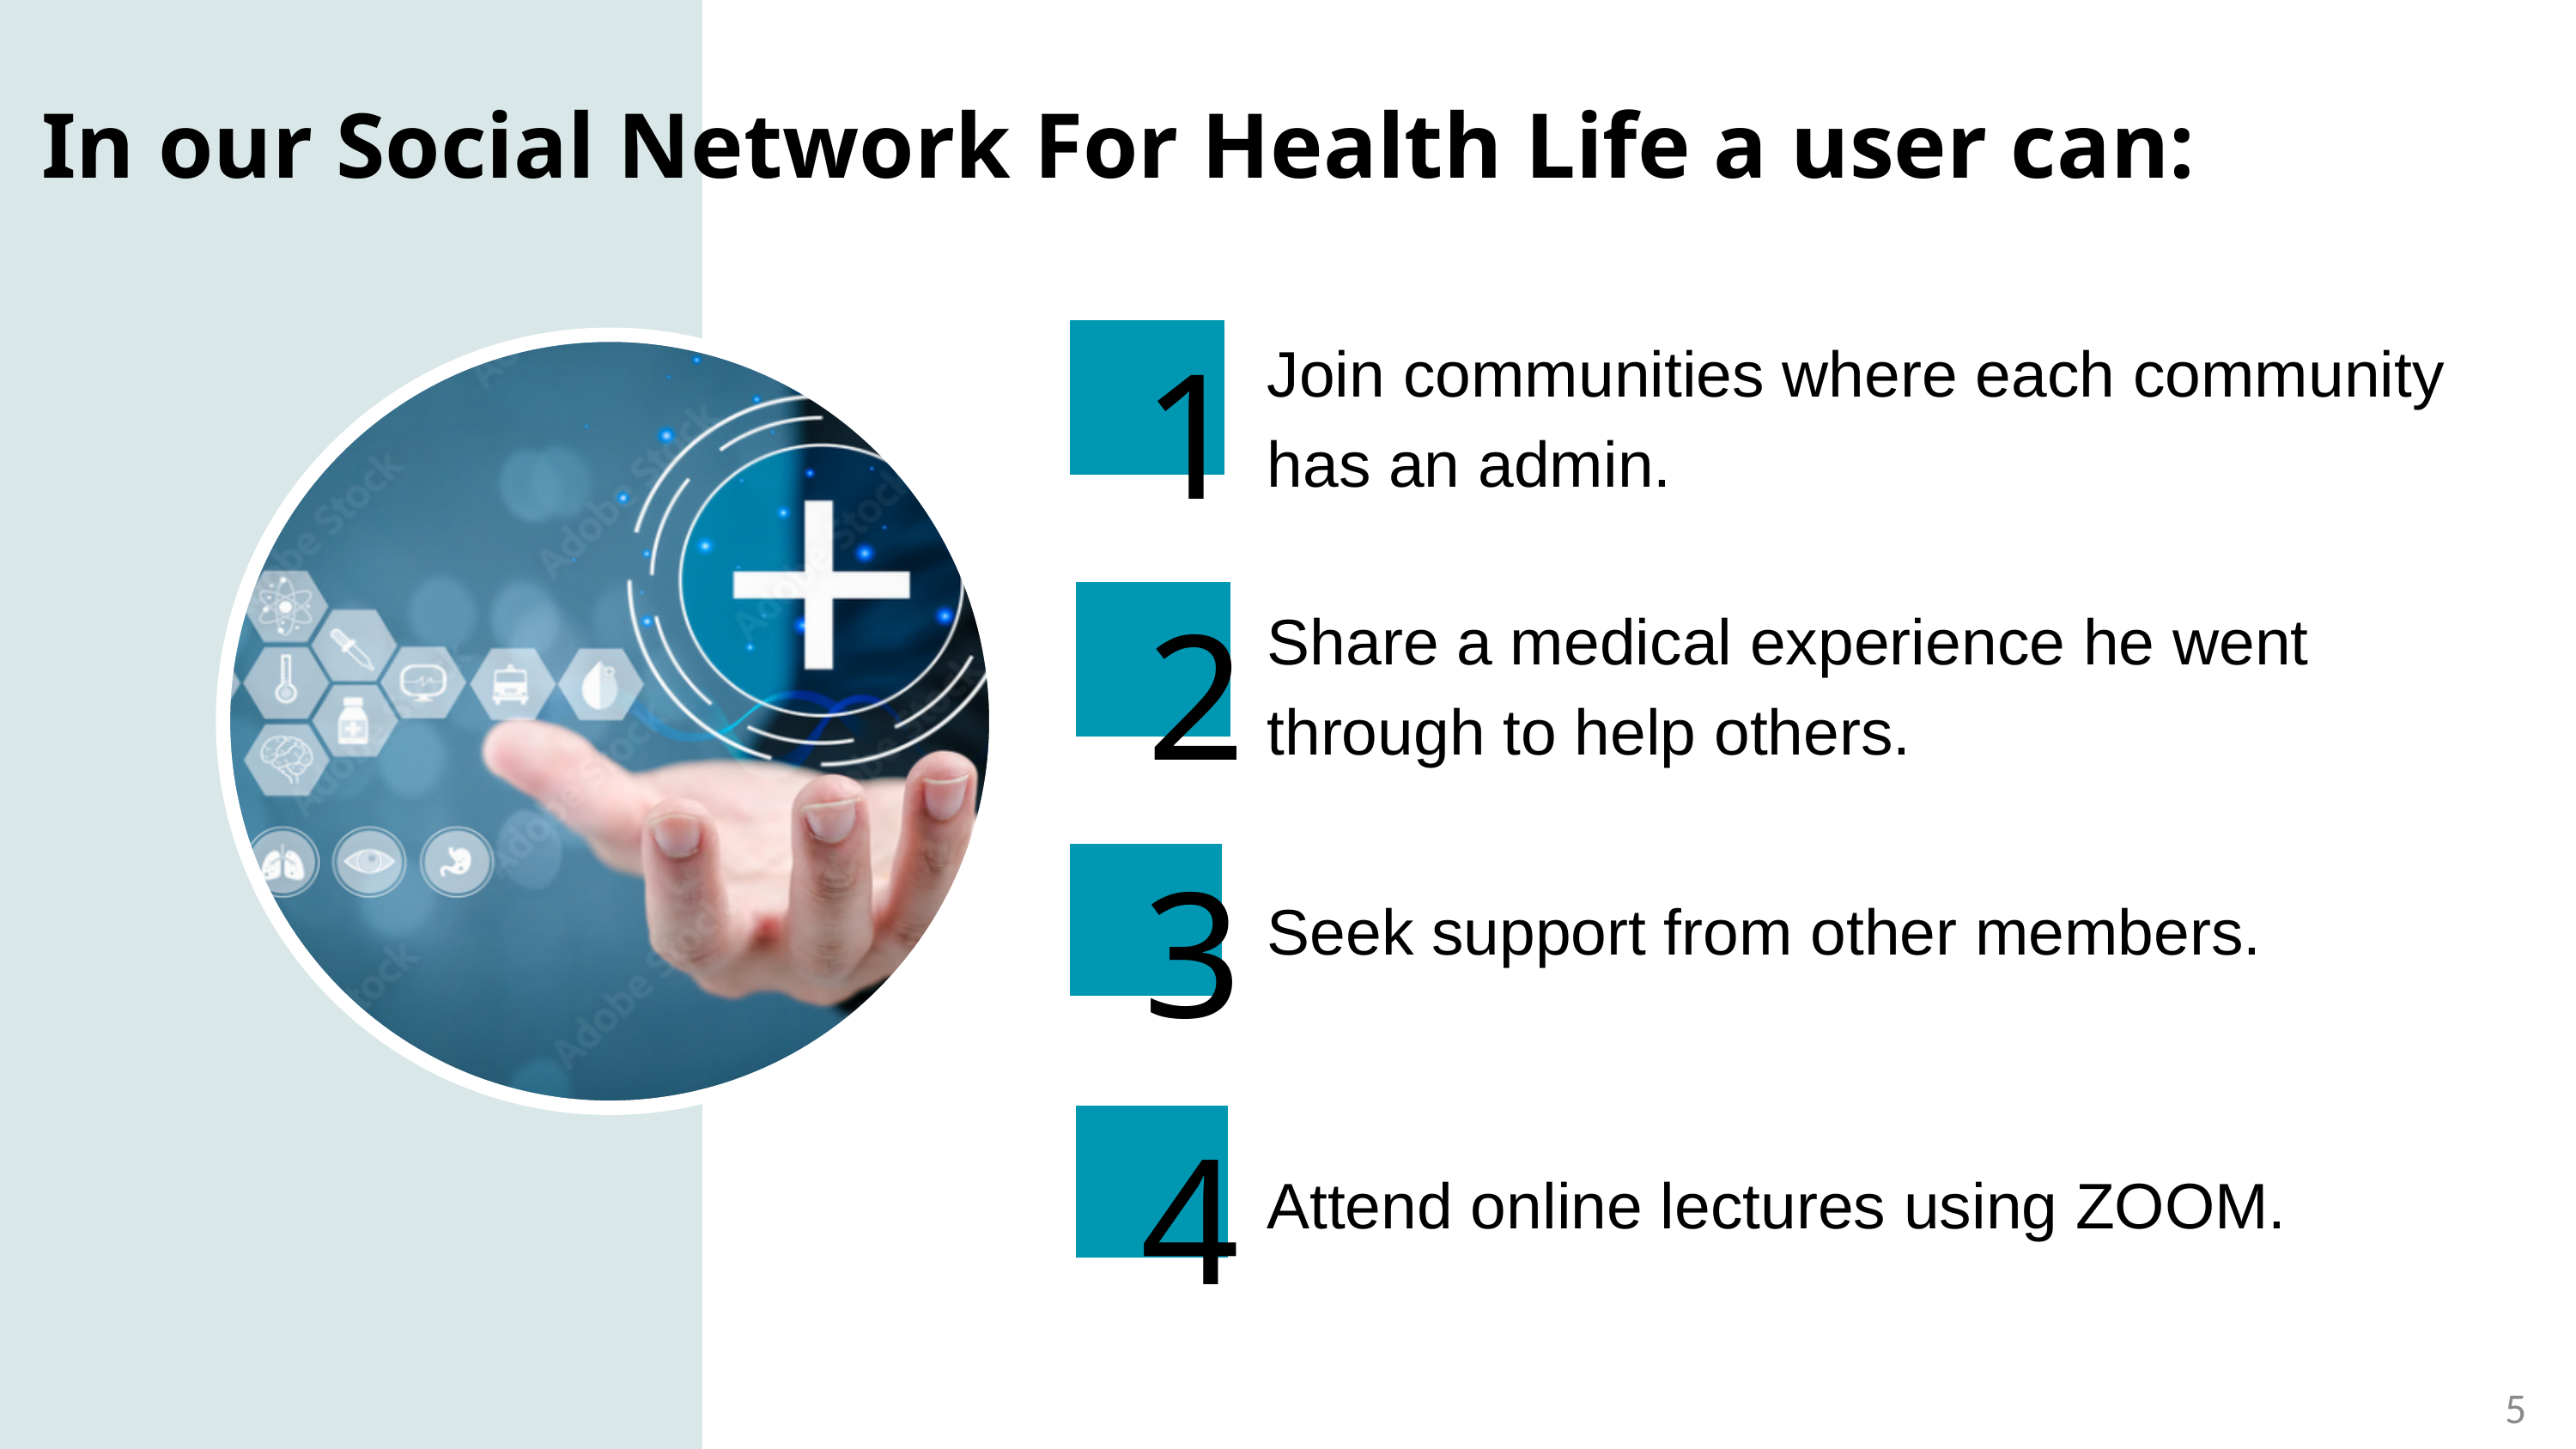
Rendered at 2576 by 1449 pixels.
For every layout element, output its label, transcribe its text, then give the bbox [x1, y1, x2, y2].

text_box In our Social Network For Health Life a user can: [709, 70, 2259, 322]
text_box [206, 318, 1014, 1123]
text_box Share a medical experience he went through to help others. [1267, 587, 2540, 768]
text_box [1075, 1106, 1228, 1258]
text_box 2 [1146, 552, 1309, 795]
text_box Join communities where each community has an admin. [1267, 318, 2540, 500]
text_box Seek support from other members. [1267, 877, 2395, 968]
text_box 4 [1140, 1076, 1303, 1319]
slide_number 5 [2239, 1380, 2540, 1433]
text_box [1069, 319, 1224, 476]
text_box 1 [1142, 322, 1304, 534]
text_box Attend online lectures using ZOOM. [1303, 1151, 2576, 1242]
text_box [0, 0, 702, 1449]
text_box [1069, 843, 1222, 997]
text_box 3 [1143, 809, 1305, 1053]
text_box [1075, 581, 1231, 737]
